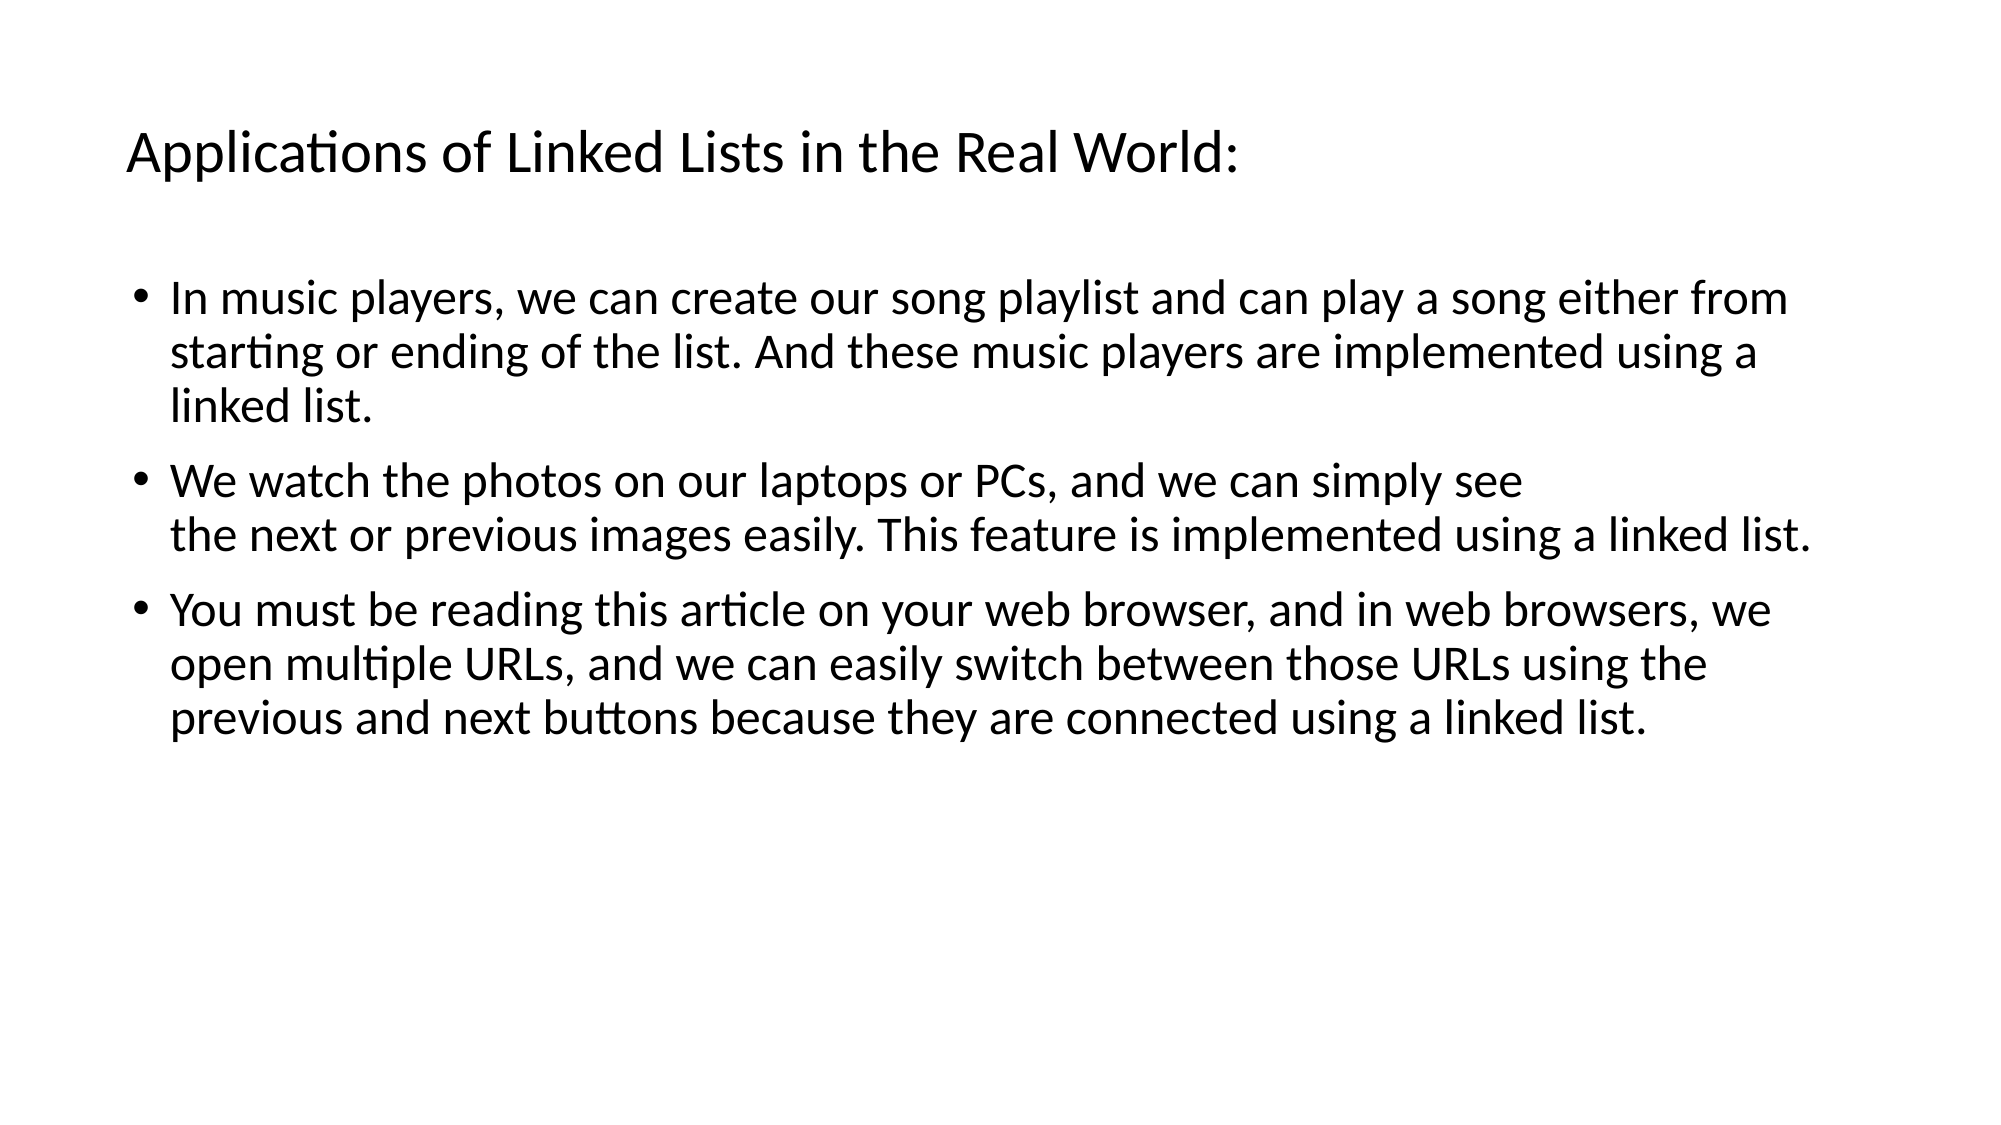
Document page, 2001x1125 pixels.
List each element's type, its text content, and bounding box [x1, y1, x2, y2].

title Applications of Linked Lists in the Real World: [111, 112, 1862, 194]
list In music players, we can create our song playlist and can play a song either from starting or ending of the list. And these music players are implemented using a linked list. We watch the photos on our laptops or PCs, and we can simply see the next or previous images easily. This feature is implemented using a linked list. You must be reading this article on your web browser, and in web browsers, we open multiple URLs, and we can easily switch between those URLs using the previous and next buttons because they are connected using a linked list. [117, 264, 1859, 795]
